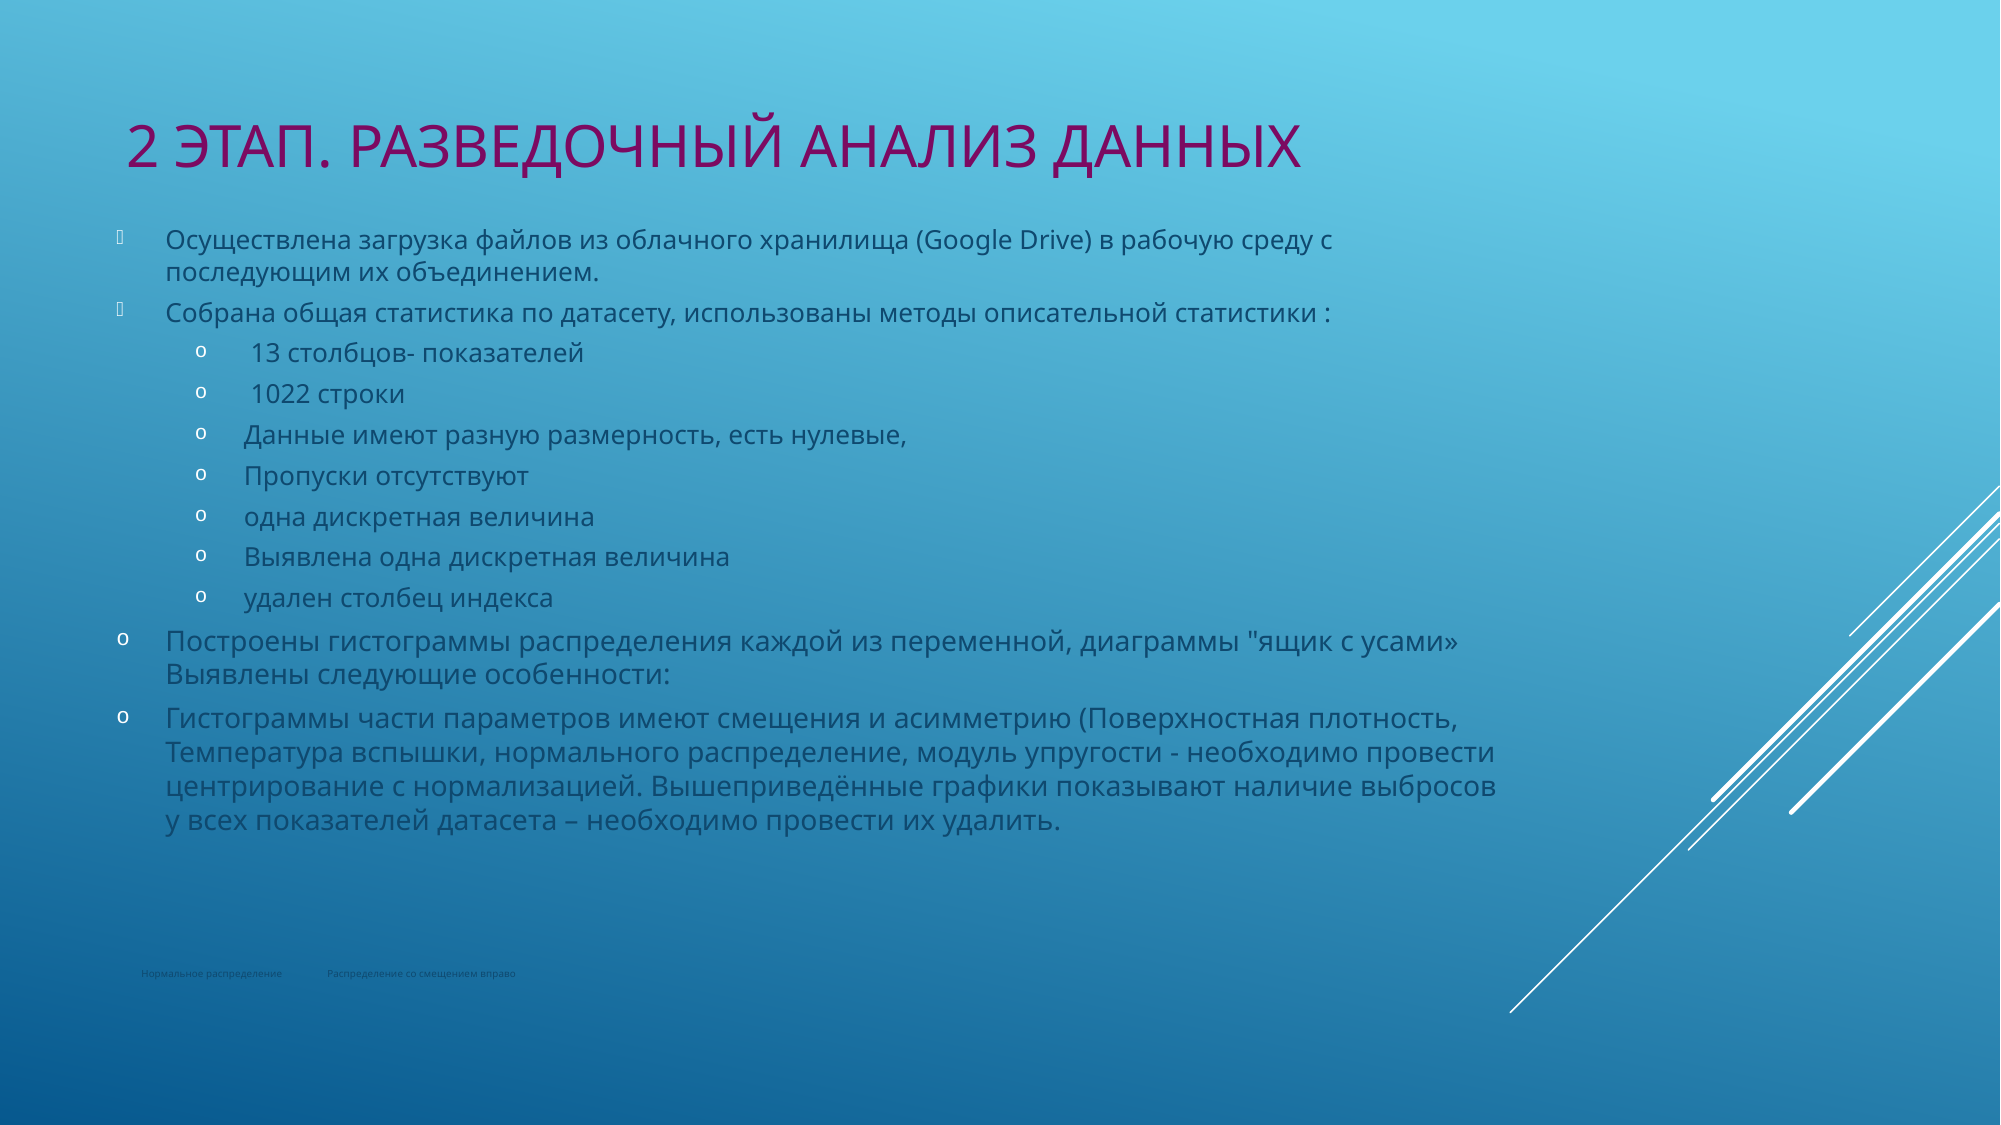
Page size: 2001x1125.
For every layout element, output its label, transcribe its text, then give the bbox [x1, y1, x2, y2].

list Осуществлена загрузка файлов из облачного хранилища (Google Drive) в рабочую среду с последующим их объединением. Собрана общая статистика по датасету, использованы методы описательной статистики : 13 столбцов- показателей 1022 строки Данные имеют разную размерность, есть нулевые, Пропуски отсутствуют одна дискретная величина Выявлена одна дискретная величина удален столбец индекса Построены гистограммы распределения каждой из переменной, диаграммы "ящик с усами» Выявлены следующие особенности: Гистограммы части параметров имеют смещения и асимметрию (Поверхностная плотность, Температура вспышки, нормального распределение, модуль упругости - необходимо провести центрирование с нормализацией. Вышеприведённые графики показывают наличие выбросов у всех показателей датасета – необходимо провести их удалить. Нормальное распределение Распределение со смещением вправо [101, 216, 1522, 991]
title 2 Этап. Разведочный анализ данных [111, 99, 1522, 190]
